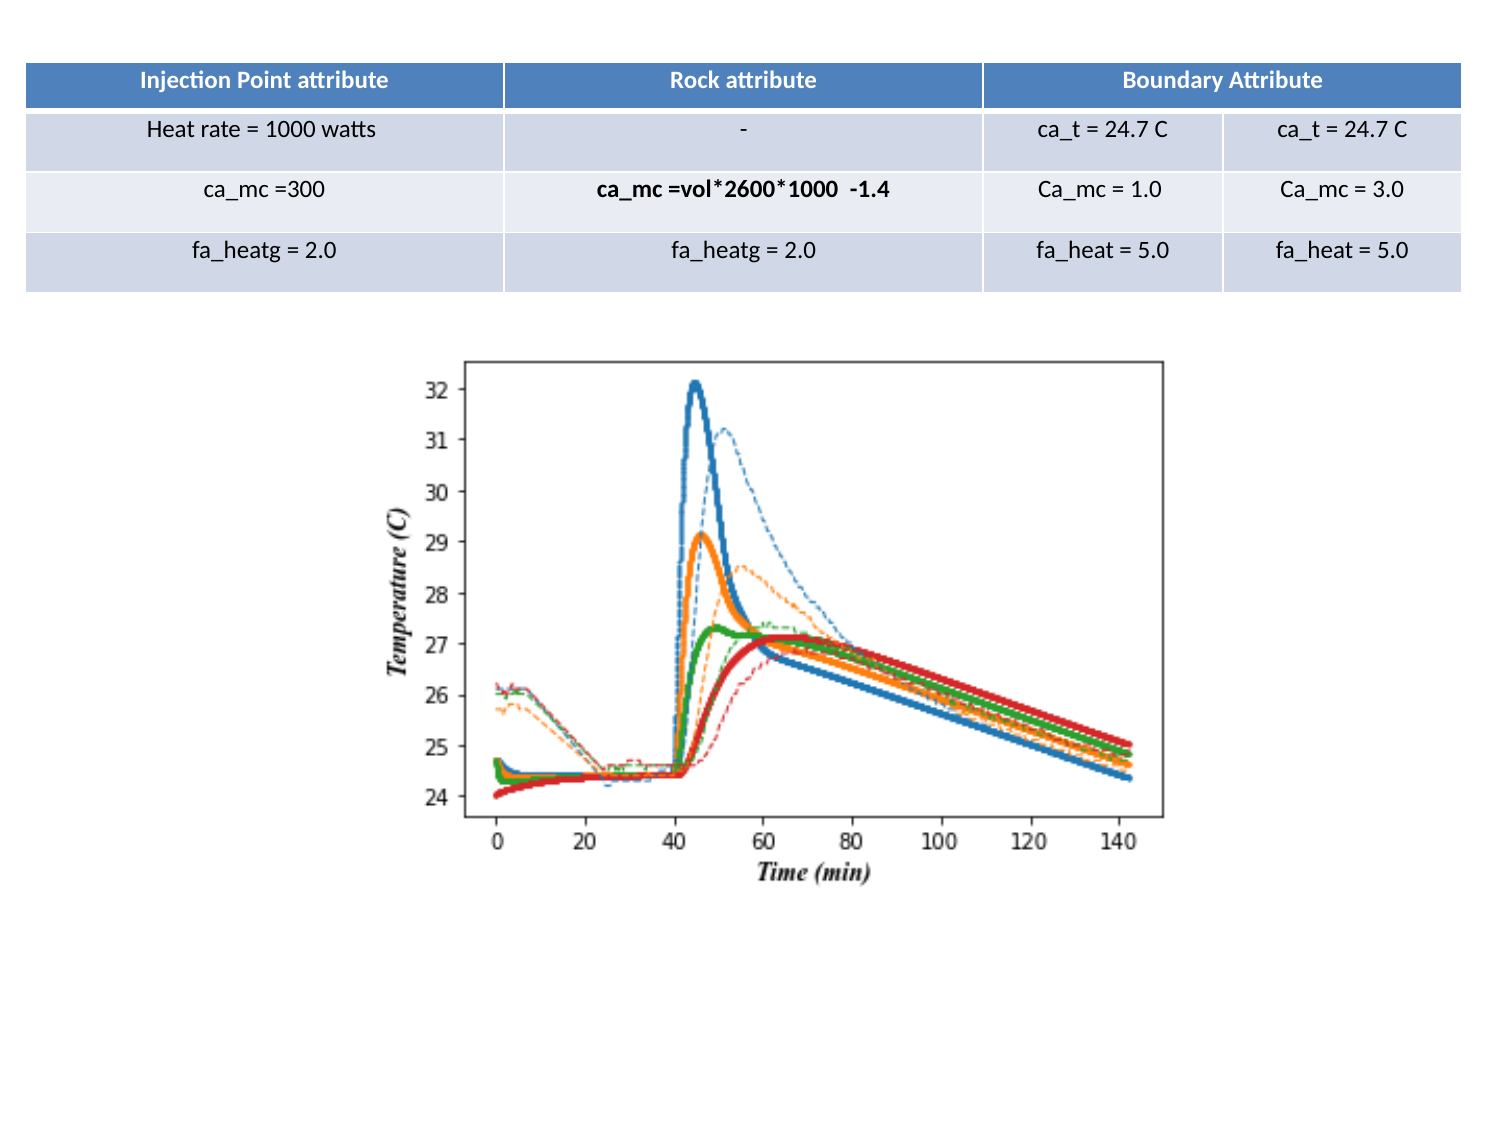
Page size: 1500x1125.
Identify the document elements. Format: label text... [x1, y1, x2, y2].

table_cell fa_heatg = 2.0 [26, 233, 503, 292]
table_header Rock attribute [505, 63, 982, 108]
table_cell fa_heatg = 2.0 [505, 233, 982, 292]
table_cell fa_heat = 5.0 [984, 233, 1222, 292]
picture [374, 349, 1176, 901]
table_header Boundary Attribute [984, 63, 1461, 108]
table_header Injection Point attribute [26, 63, 503, 108]
table_cell fa_heat = 5.0 [1224, 233, 1461, 292]
table_cell - [505, 114, 982, 171]
table_cell Ca_mc = 1.0 [984, 173, 1222, 232]
table_cell ca_mc =vol*2600*1000 -1.4 [505, 173, 982, 232]
table_cell ca_mc =300 [26, 173, 503, 232]
table_cell Ca_mc = 3.0 [1224, 173, 1461, 232]
table_cell ca_t = 24.7 C [1224, 114, 1461, 171]
table_cell Heat rate = 1000 watts [26, 114, 503, 171]
table_cell ca_t = 24.7 C [984, 114, 1222, 171]
